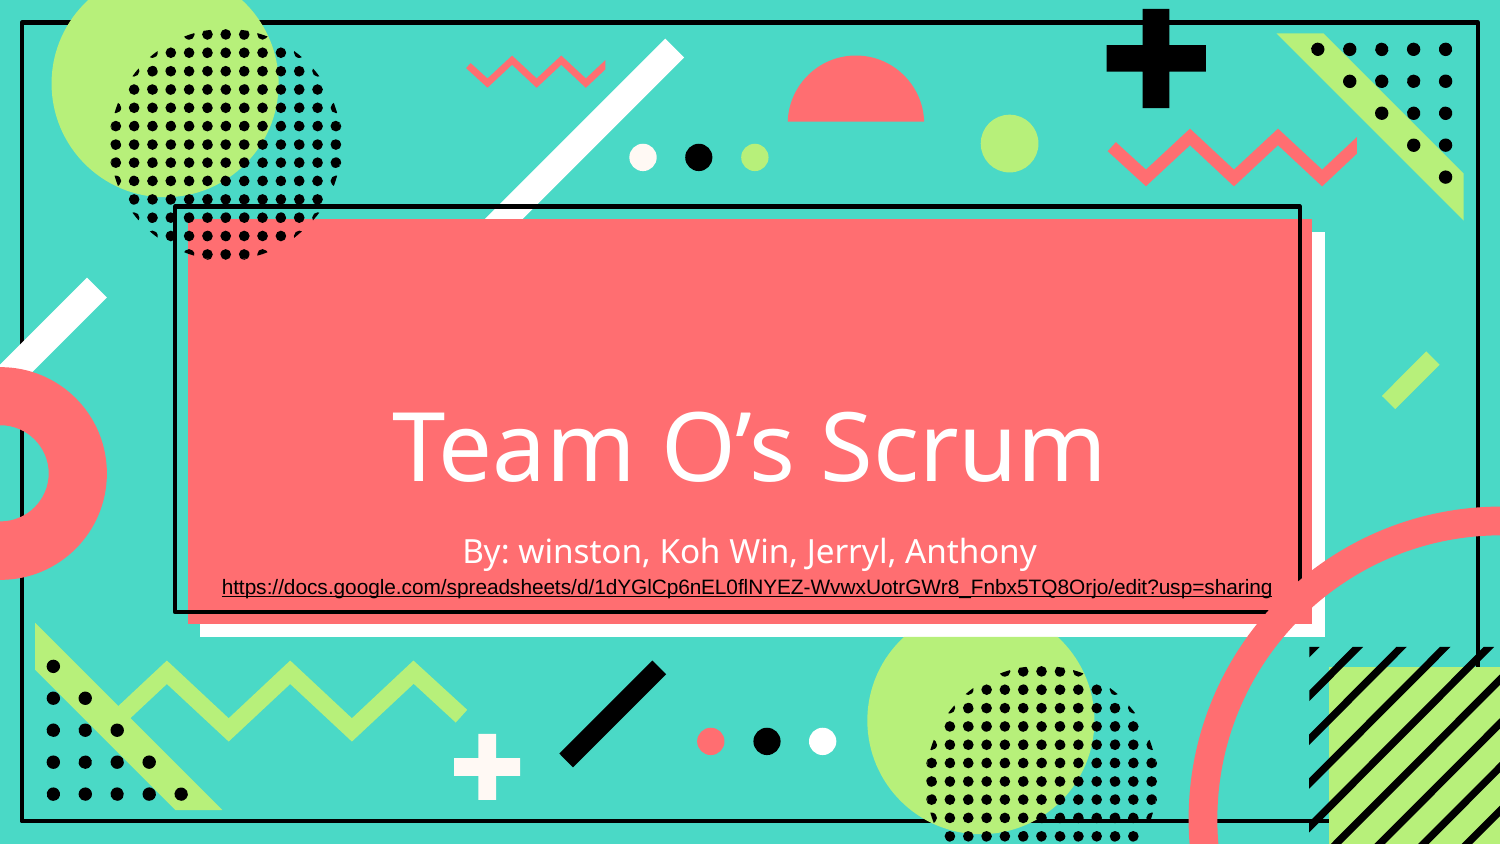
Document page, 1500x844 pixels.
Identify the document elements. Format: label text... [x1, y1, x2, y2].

subtitle By: winston, Koh Win, Jerryl, Anthony [248, 515, 1252, 561]
title Team O’s Scrum [248, 255, 1252, 515]
text_box https://docs.google.com/spreadsheets/d/1dYGlCp6nEL0flNYEZ-WvwxUotrGWr8_Fnbx5TQ8Orjo/edit?usp=sharing [0, 561, 1500, 612]
